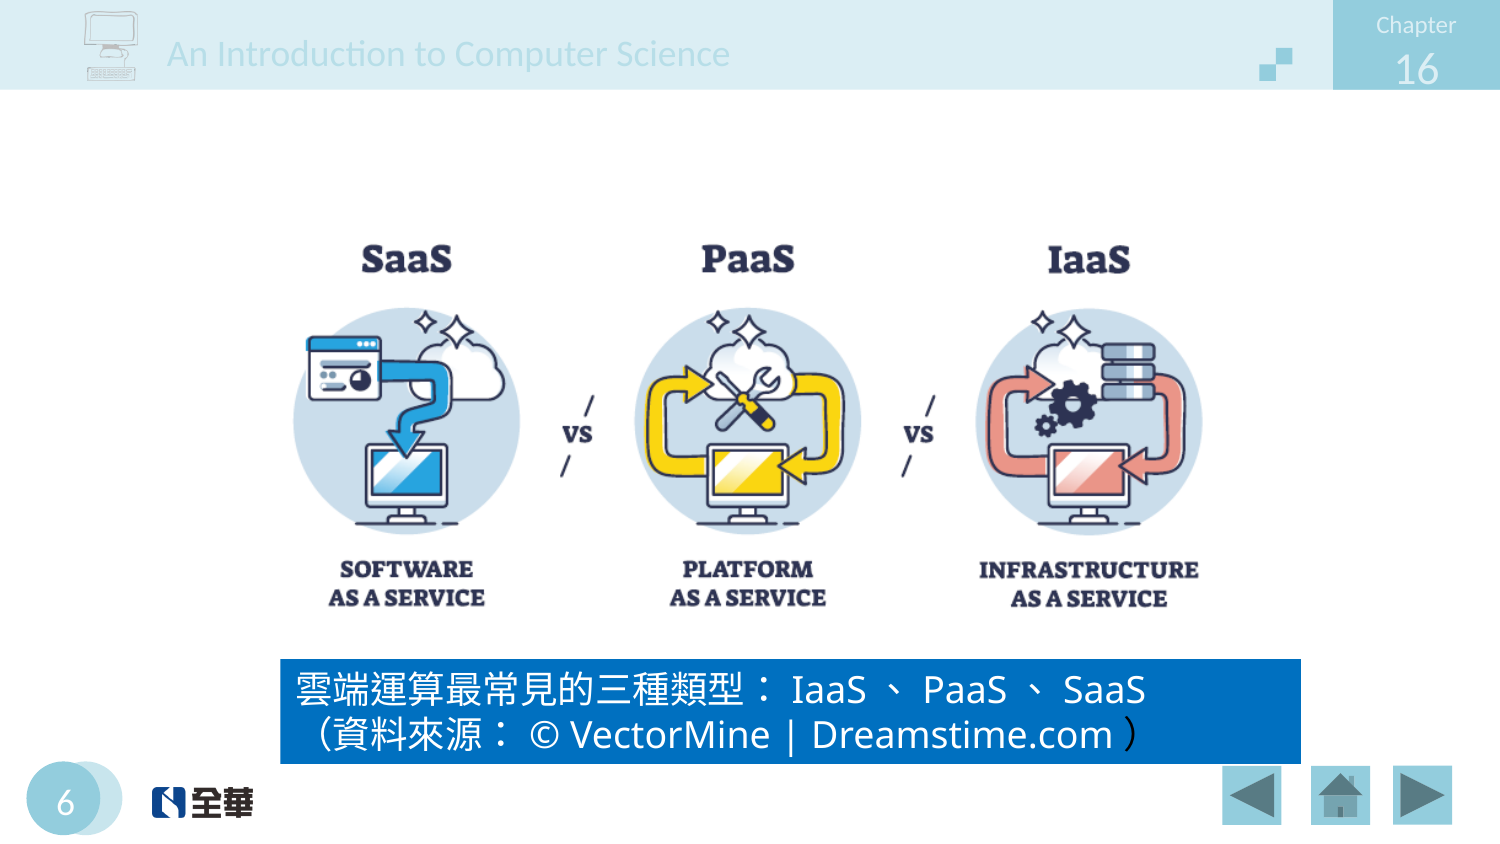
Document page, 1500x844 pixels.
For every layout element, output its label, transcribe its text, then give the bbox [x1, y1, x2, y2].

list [273, 222, 1220, 625]
picture [84, 11, 138, 81]
picture [152, 787, 253, 818]
text_box 雲端運算最常見的三種類型：IaaS、PaaS、SaaS （資料來源：© VectorMine | Dreamstime.com） [280, 659, 1301, 764]
